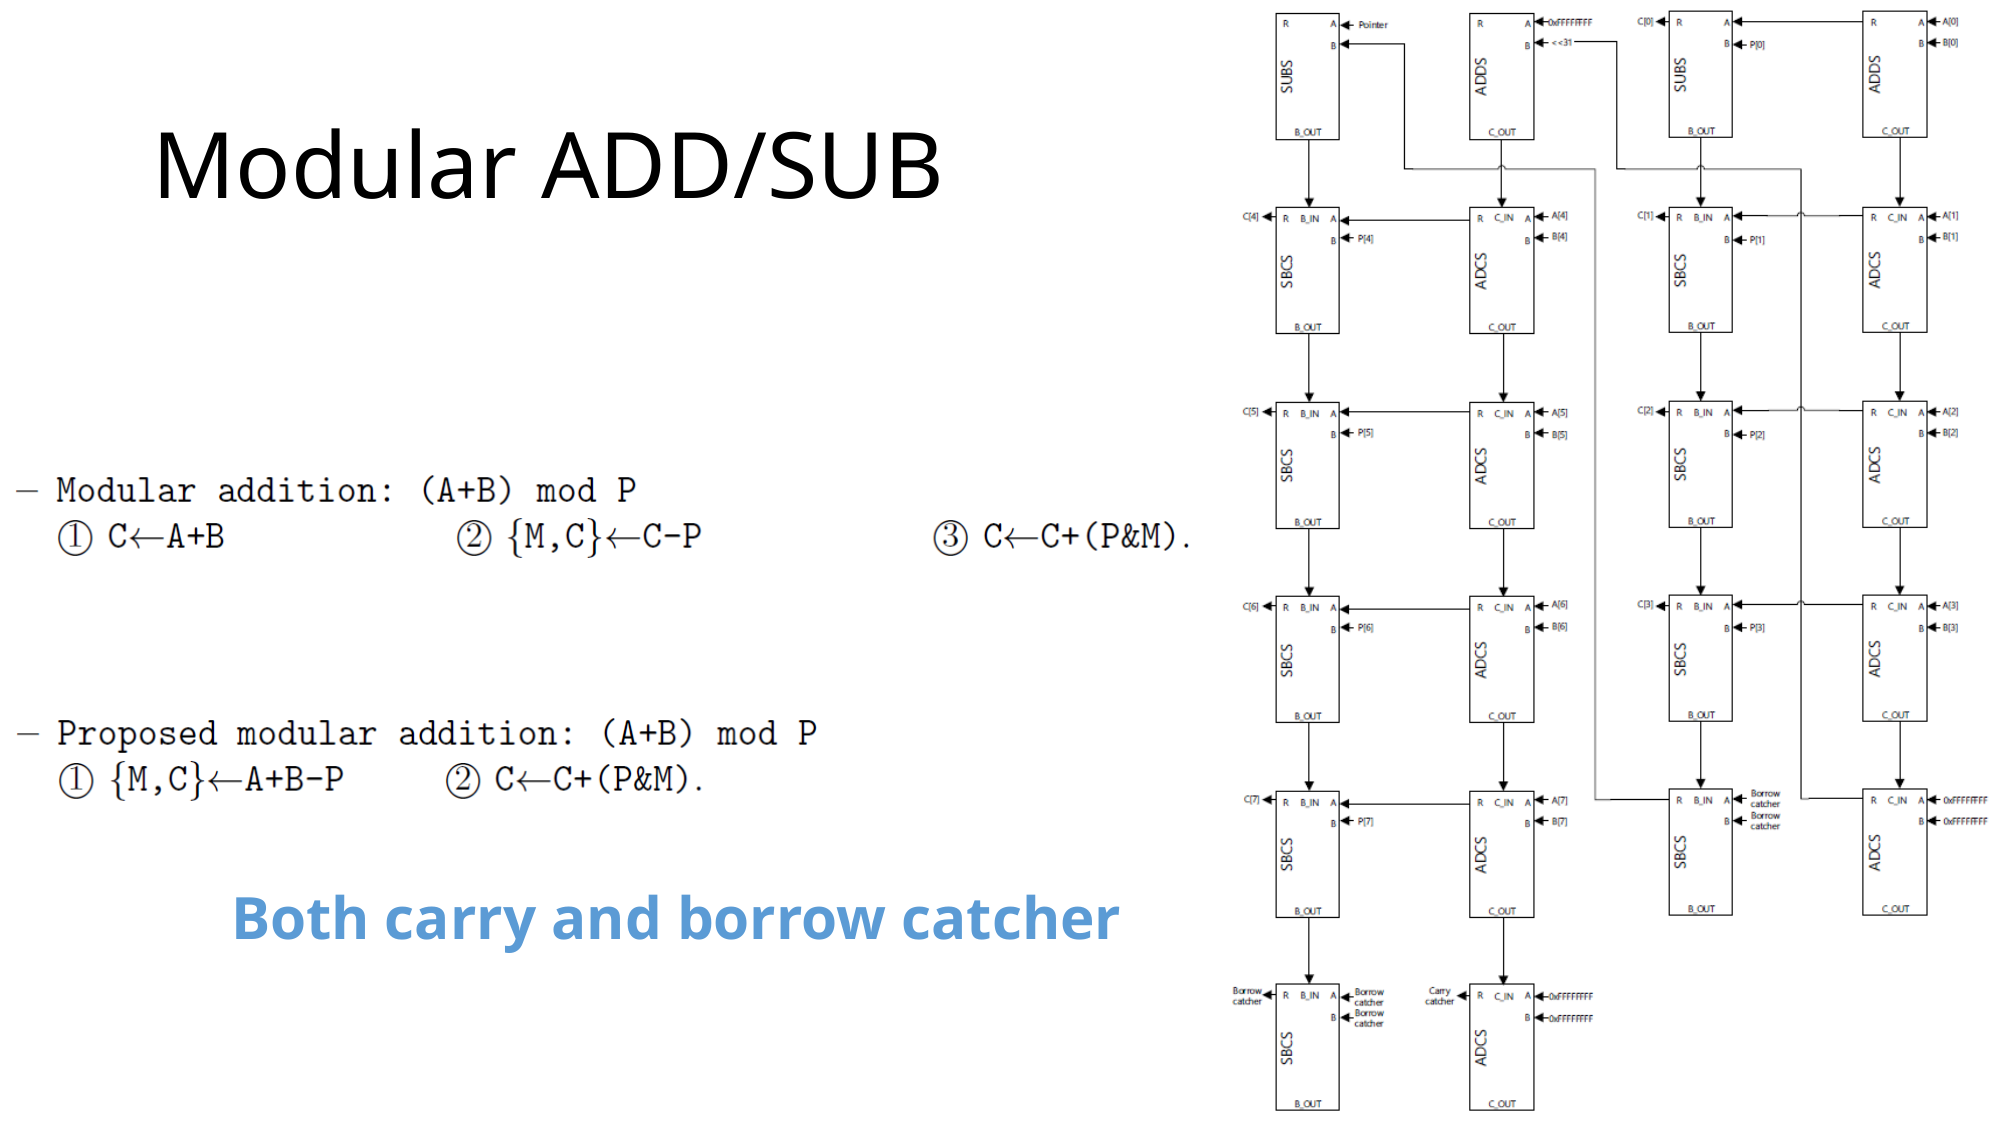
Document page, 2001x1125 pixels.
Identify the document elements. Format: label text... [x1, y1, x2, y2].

title Modular ADD/SUB [137, 59, 1215, 278]
picture [7, 713, 827, 810]
text_box Both carry and borrow catcher [216, 874, 1137, 959]
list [7, 466, 1200, 564]
picture [1215, 0, 2000, 1119]
